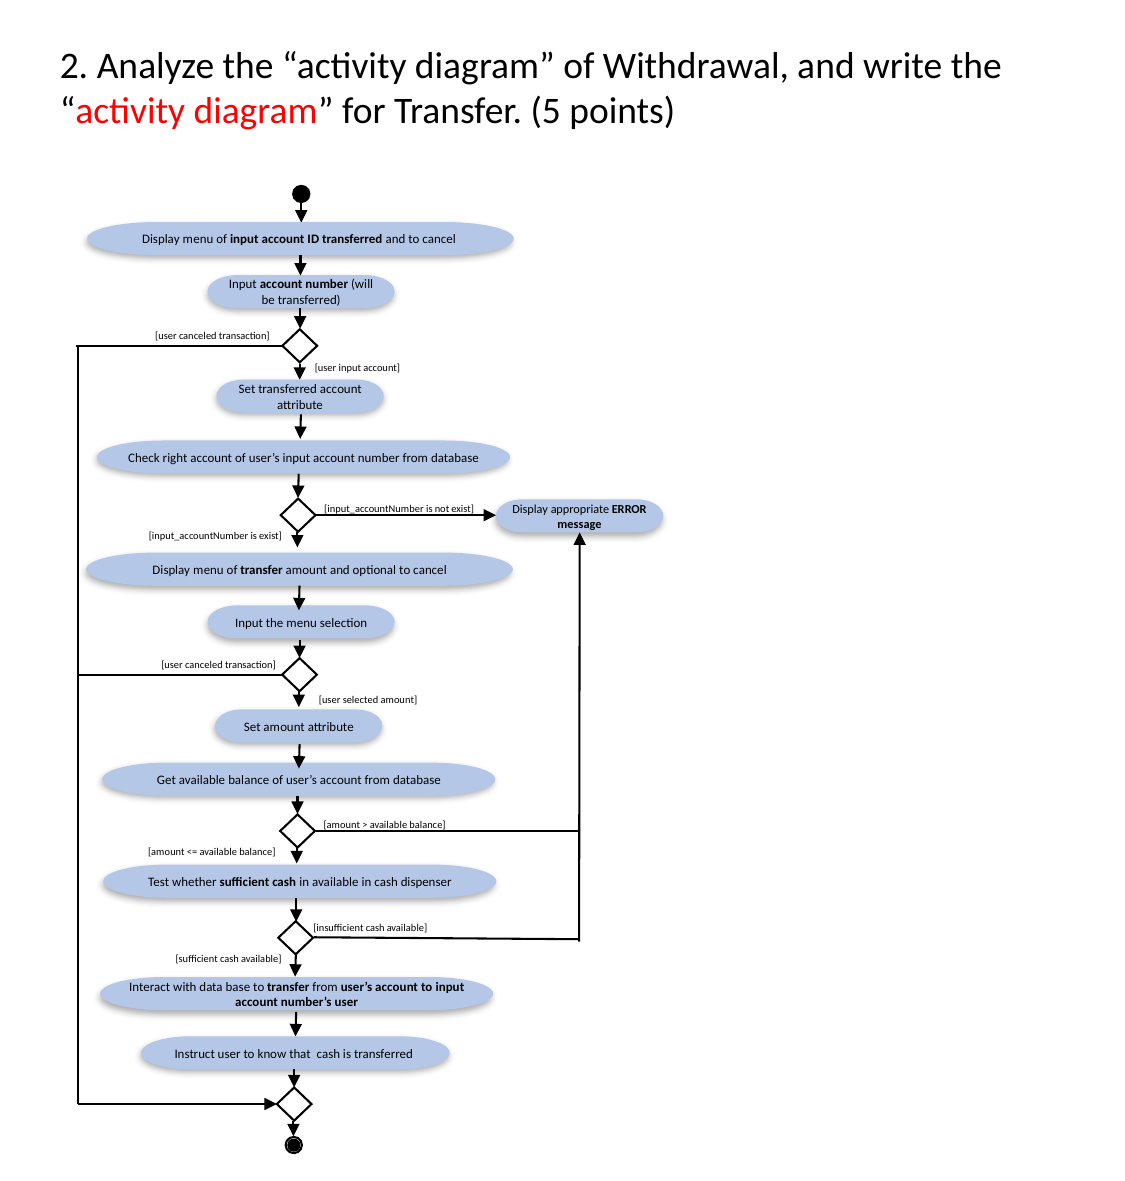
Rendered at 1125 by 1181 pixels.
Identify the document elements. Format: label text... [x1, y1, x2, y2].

text_box [sufficient cash available] [160, 944, 316, 972]
text_box [287, 1138, 301, 1152]
text_box [insufficient cash available] [298, 913, 454, 941]
text_box Set amount attribute [213, 708, 384, 744]
text_box [amount <= available balance] [133, 837, 306, 865]
text_box [user selected amount] [304, 685, 433, 713]
text_box 2. Analyze the “activity diagram” of Withdrawal, and write the “activity diagram” for Transfer. (5 points) [44, 33, 1080, 183]
text_box Interact with data base to transfer from user’s account to input account number’s user [99, 975, 495, 1012]
text_box Test whether sufficient cash in available in cash dispenser [102, 863, 498, 899]
text_box [276, 919, 312, 944]
text_box [user input account] [300, 354, 429, 382]
text_box [user canceled transaction] [146, 650, 300, 678]
text_box [284, 328, 319, 364]
text_box [input_accountNumber is not exist] [309, 494, 490, 522]
text_box [292, 184, 311, 203]
text_box [amount > available balance] [308, 810, 478, 838]
text_box Check right account of user’s input account number from database [95, 439, 512, 475]
text_box [278, 813, 310, 841]
text_box Input the menu selection [206, 604, 396, 640]
text_box Display appropriate ERROR message [494, 498, 665, 534]
text_box [284, 1135, 303, 1155]
text_box [279, 498, 310, 525]
text_box Get available balance of user’s account from database [101, 761, 497, 797]
text_box [user canceled transaction] [140, 321, 300, 349]
text_box Display menu of transfer amount and optional to cancel [85, 551, 514, 587]
text_box [input_accountNumber is exist] [134, 521, 307, 550]
text_box [284, 658, 319, 693]
text_box Display menu of input account ID transferred and to cancel [85, 221, 515, 257]
text_box [276, 1086, 314, 1123]
text_box Input account number (will be transferred) [206, 273, 396, 310]
text_box Set transferred account attribute [215, 378, 385, 414]
text_box Instruct user to know that cash is transferred [139, 1035, 451, 1071]
